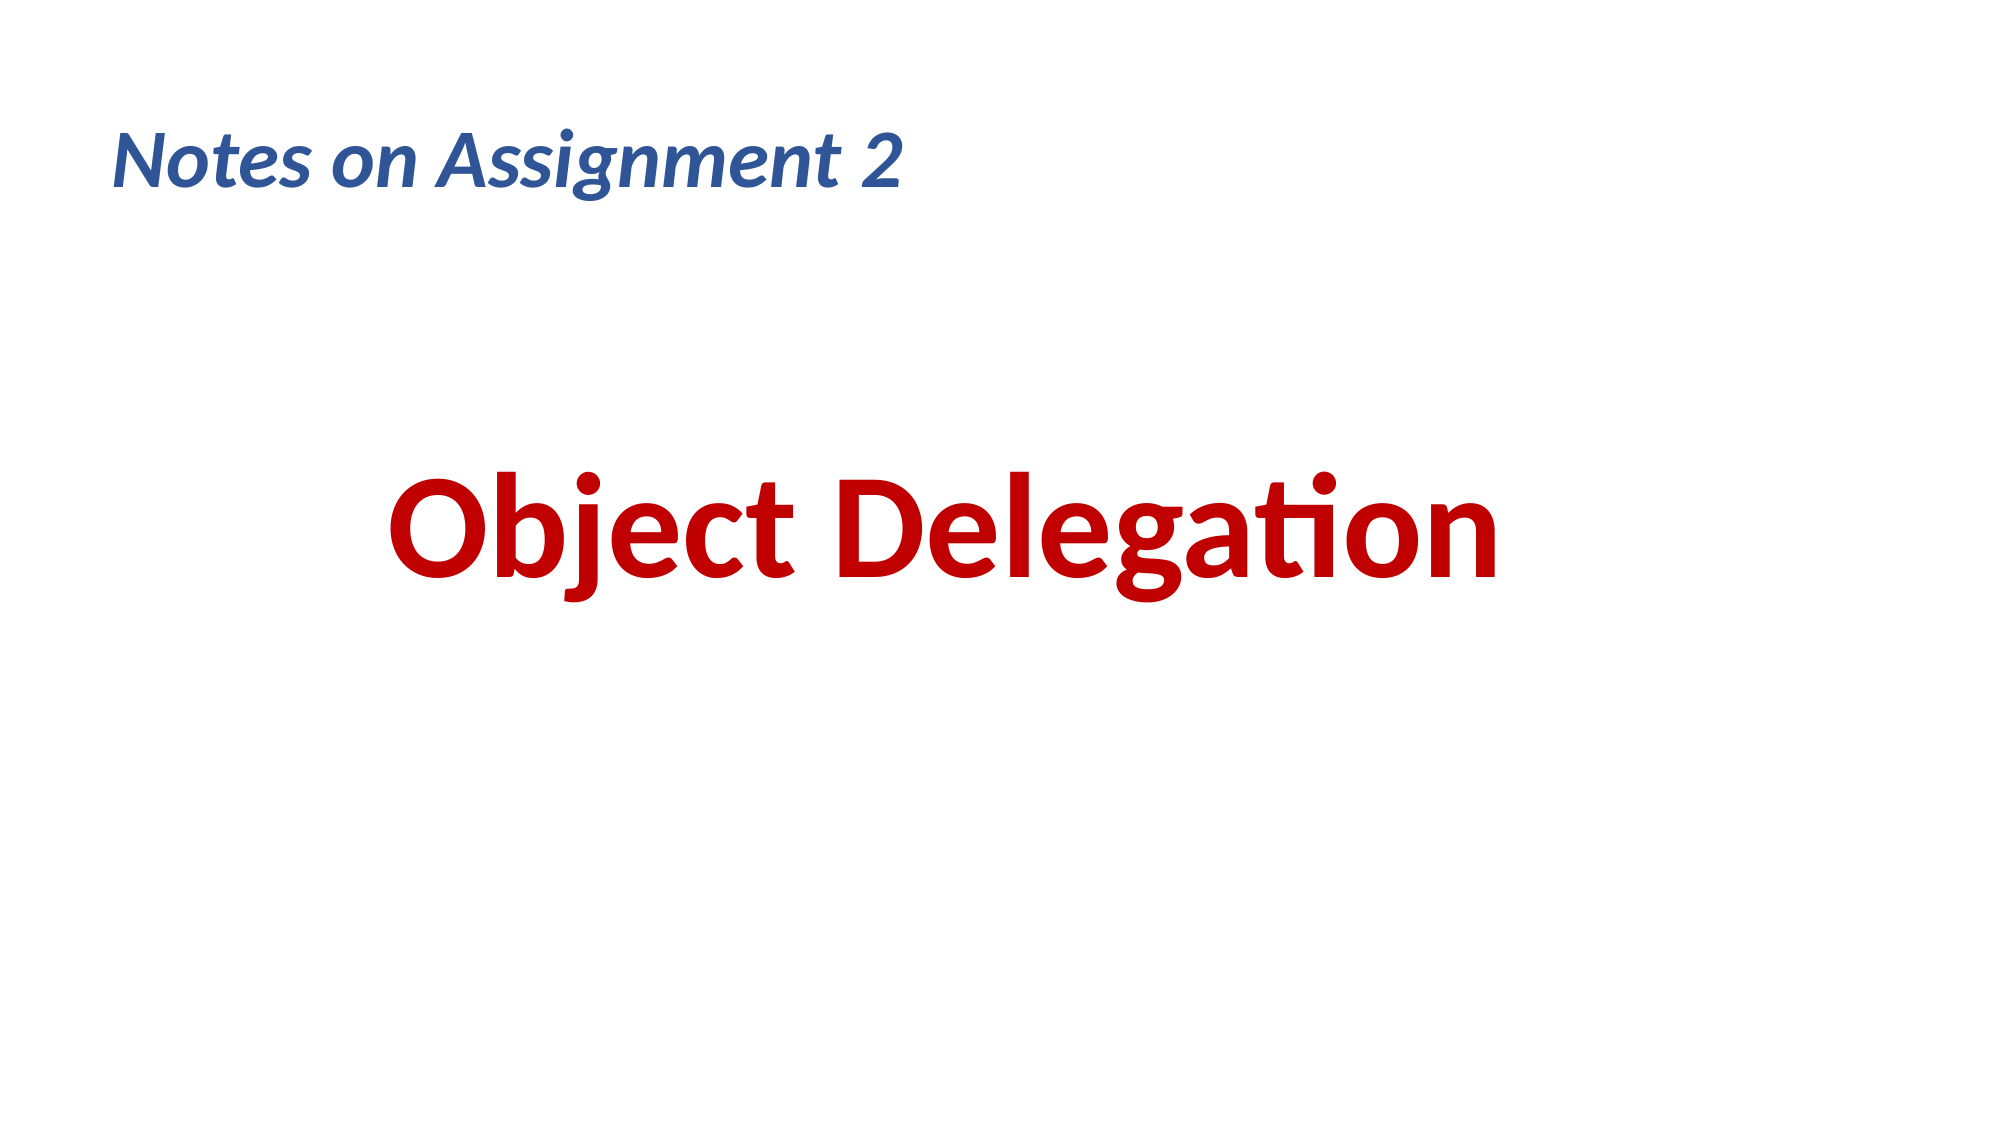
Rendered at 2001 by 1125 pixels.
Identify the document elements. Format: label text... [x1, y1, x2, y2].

title Notes on Assignment 2 [96, 51, 1200, 269]
text_box Object Delegation [291, 420, 1601, 638]
